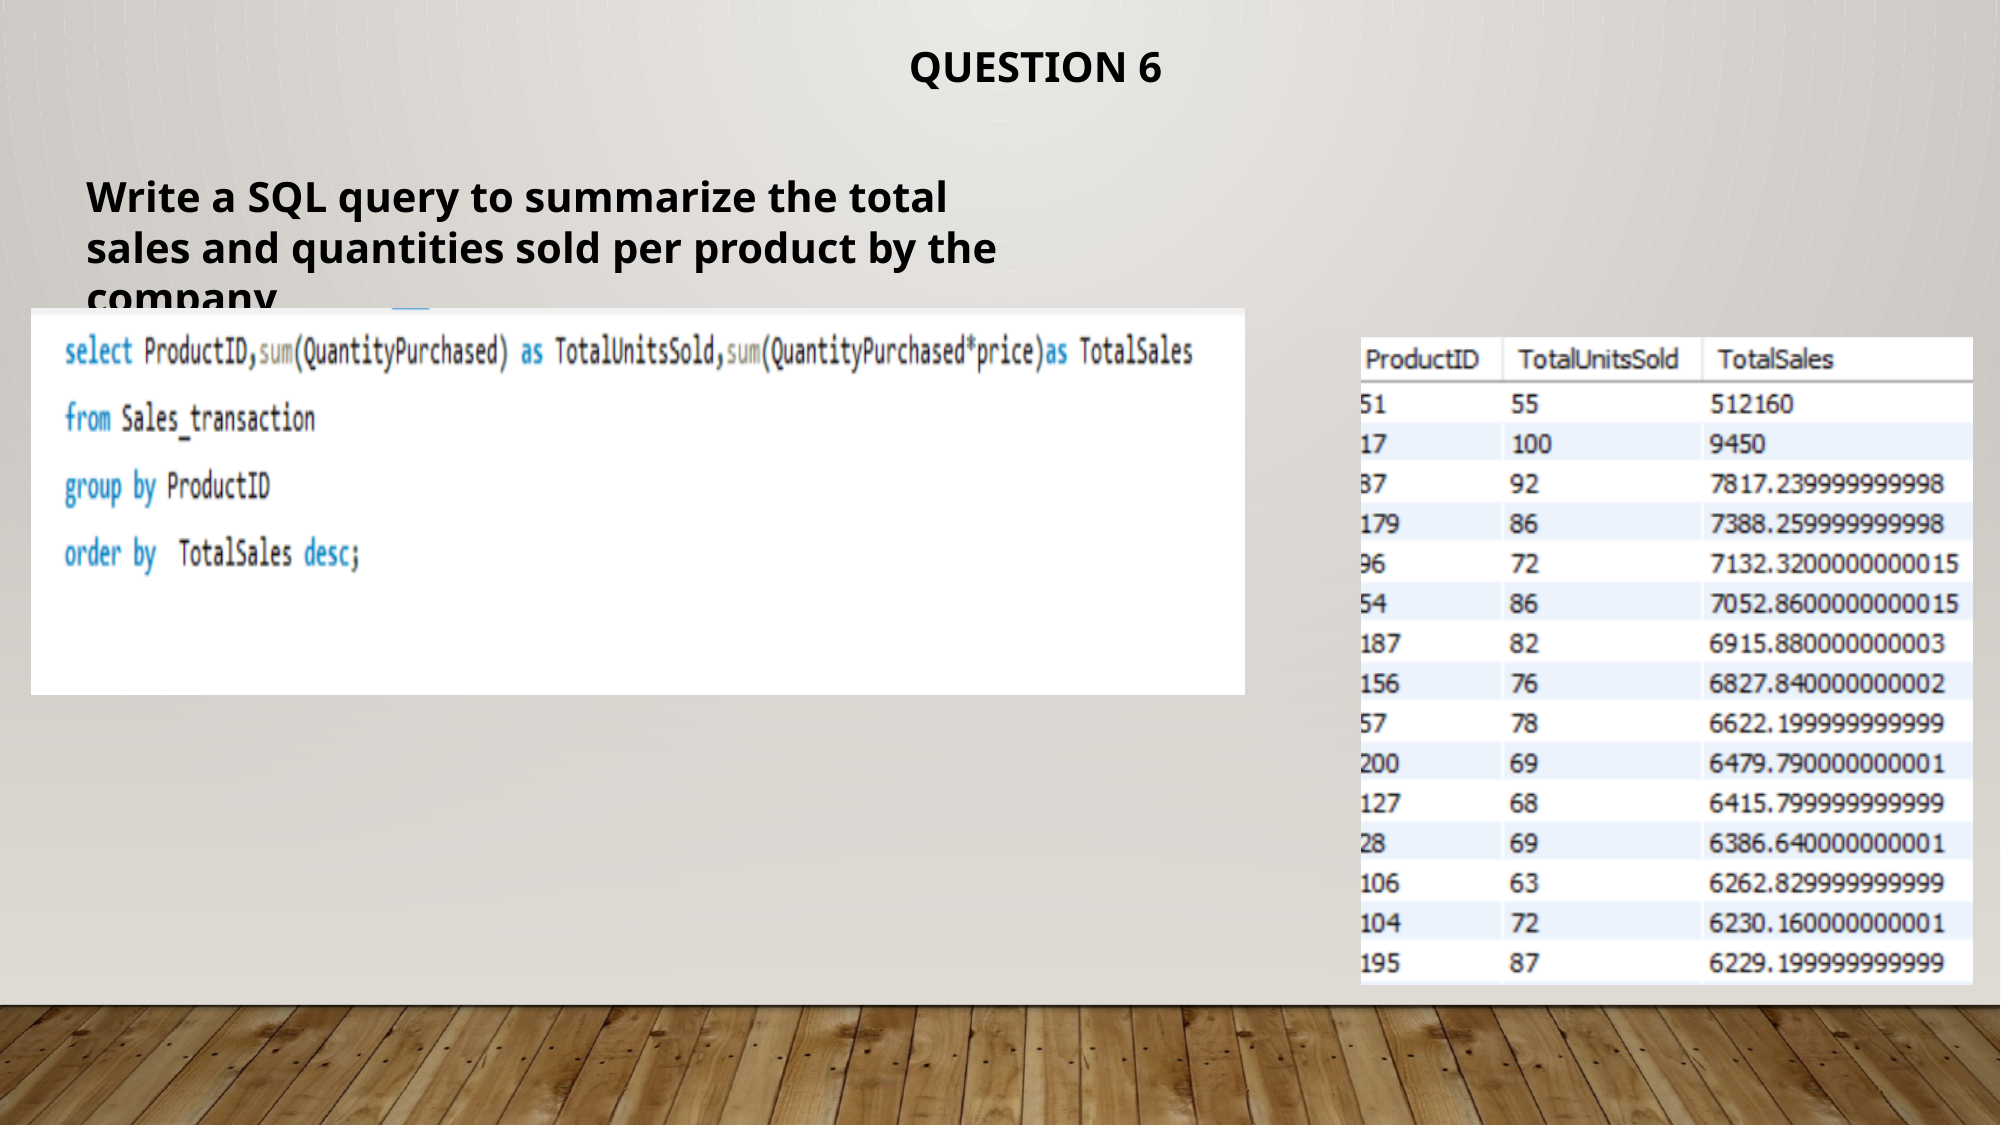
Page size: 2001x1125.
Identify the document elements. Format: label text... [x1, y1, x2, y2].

text_box QUESTION 6 [894, 33, 1895, 98]
text_box Write a SQL query to summarize the total sales and quantities sold per product by the company [71, 163, 1073, 308]
picture [0, 1005, 2000, 1125]
picture [1361, 336, 1974, 985]
picture [31, 308, 1246, 695]
